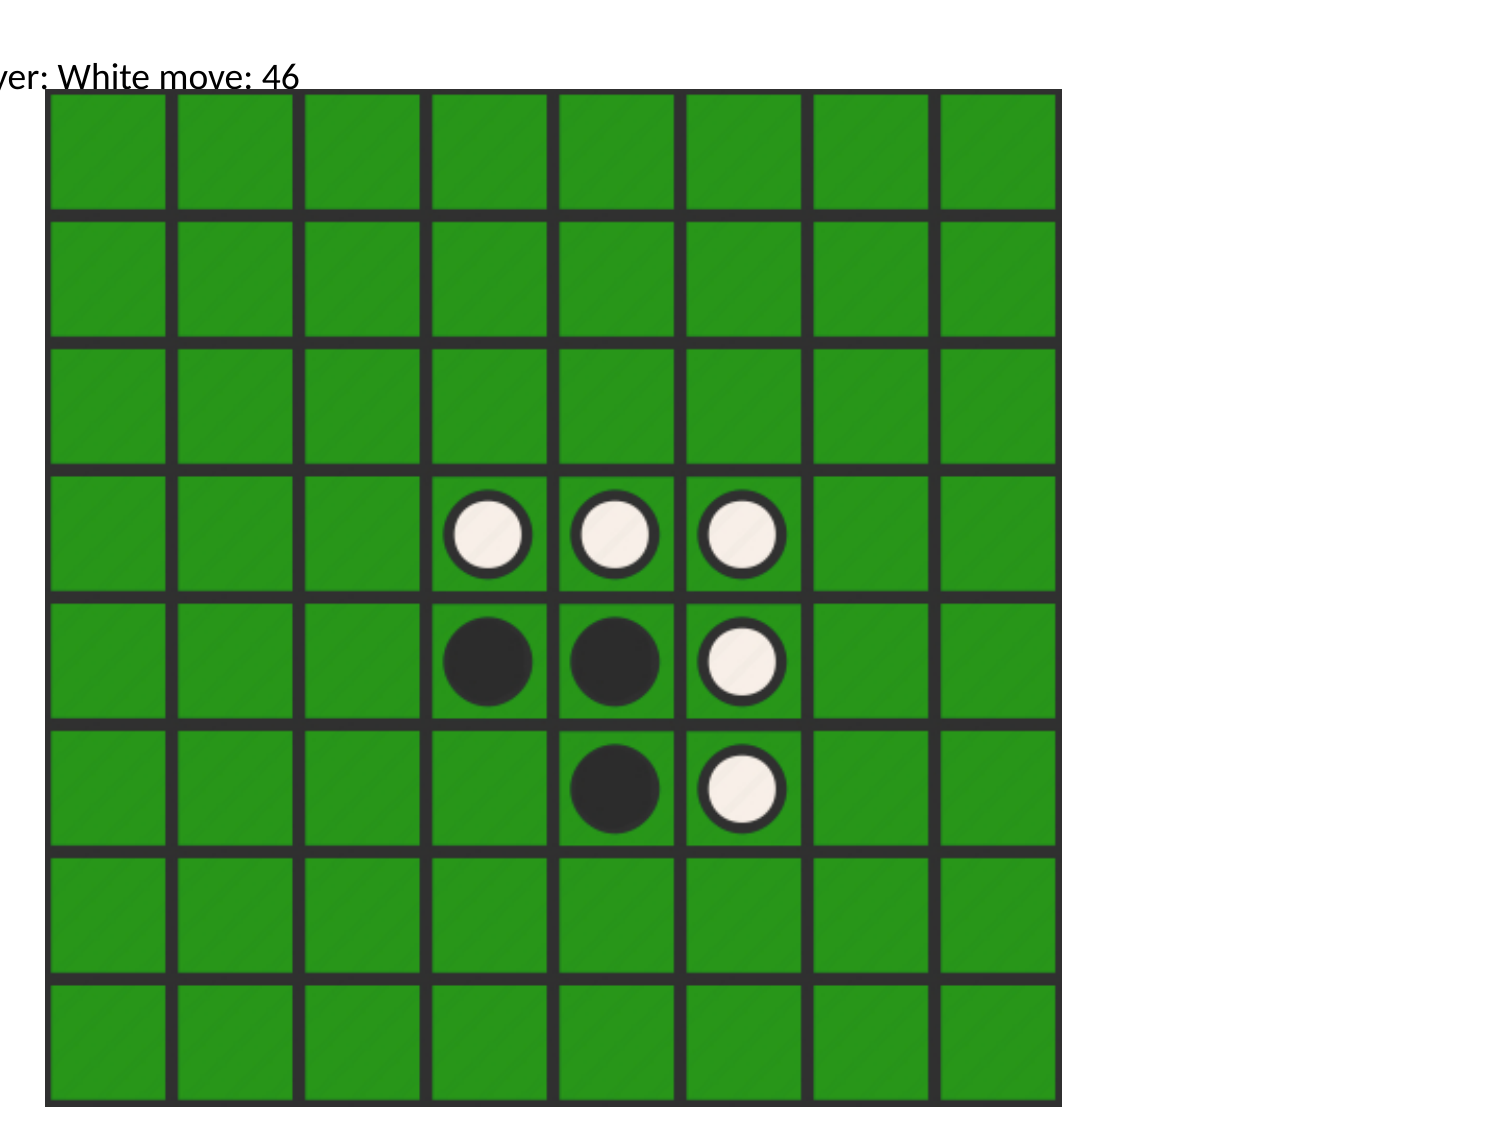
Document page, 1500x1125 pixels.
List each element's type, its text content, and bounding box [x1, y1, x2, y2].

picture [44, 89, 1062, 1107]
text_box turn: 4 player: White move: 46 [0, 44, 315, 105]
